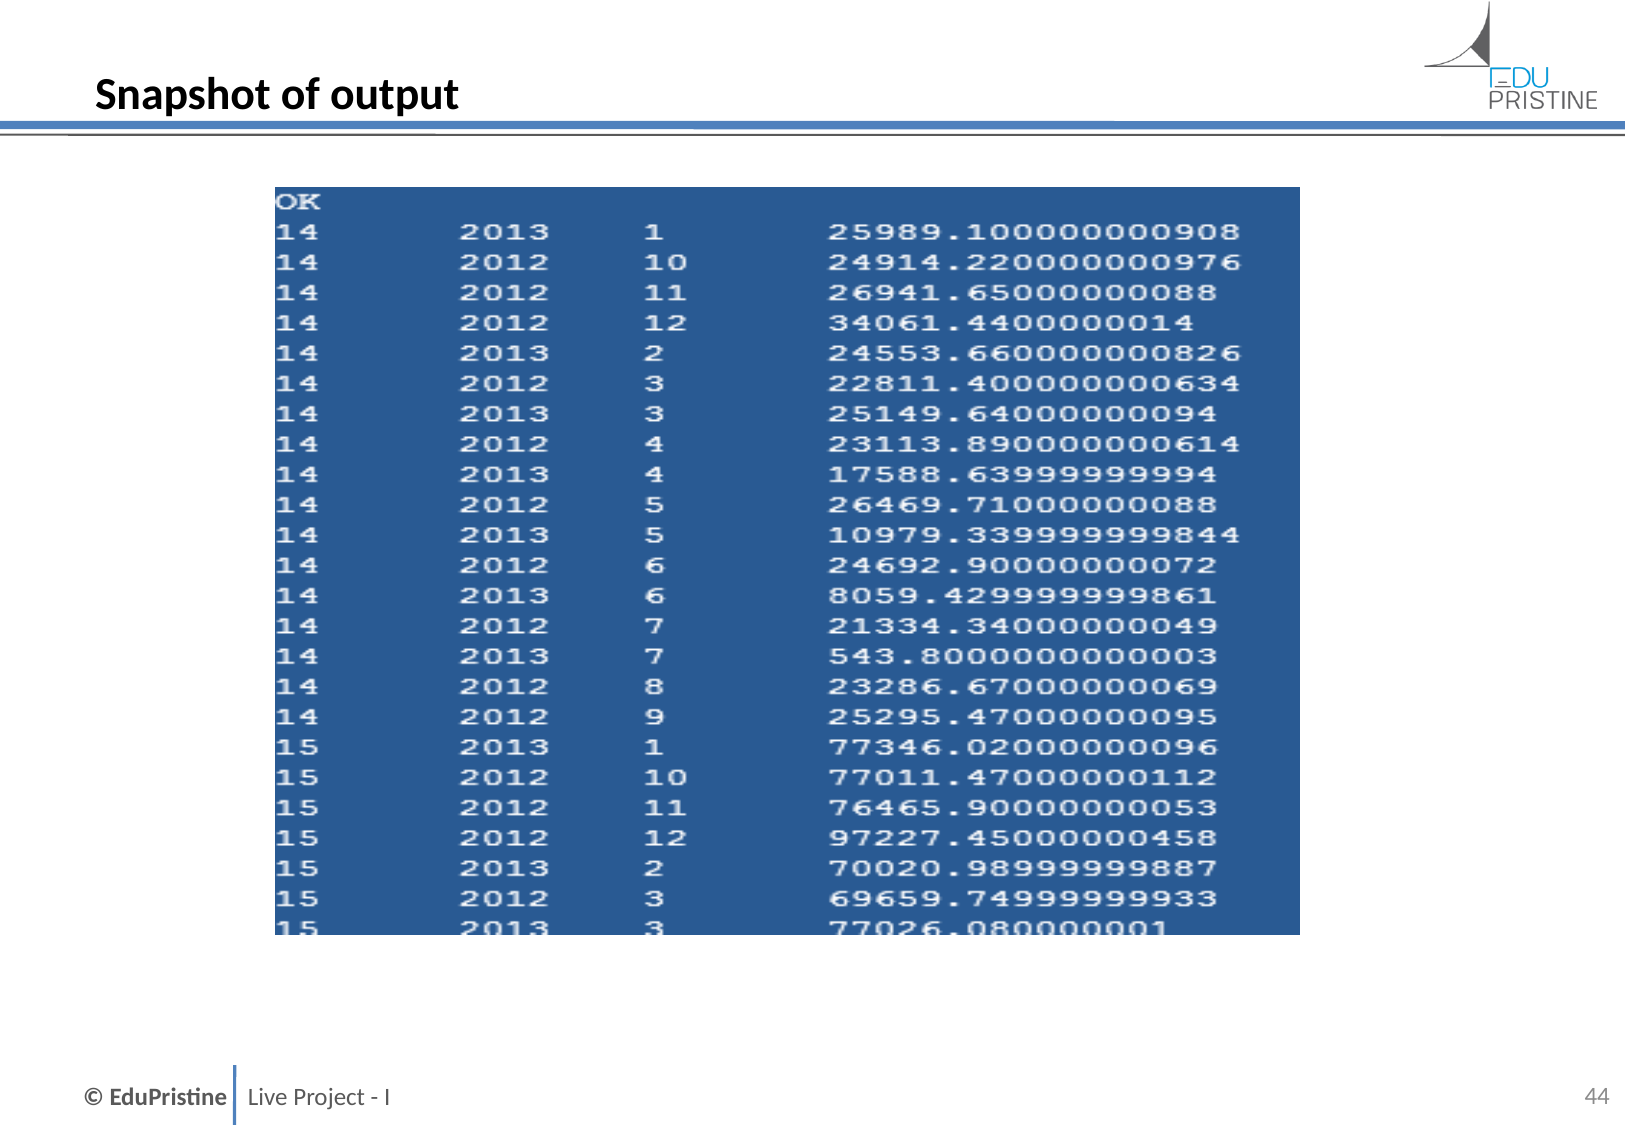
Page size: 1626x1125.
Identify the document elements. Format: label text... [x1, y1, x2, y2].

title Snapshot of output [87, 10, 1416, 126]
picture [1424, 1, 1597, 109]
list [274, 187, 1301, 935]
slide_number 43 [1543, 1065, 1625, 1125]
